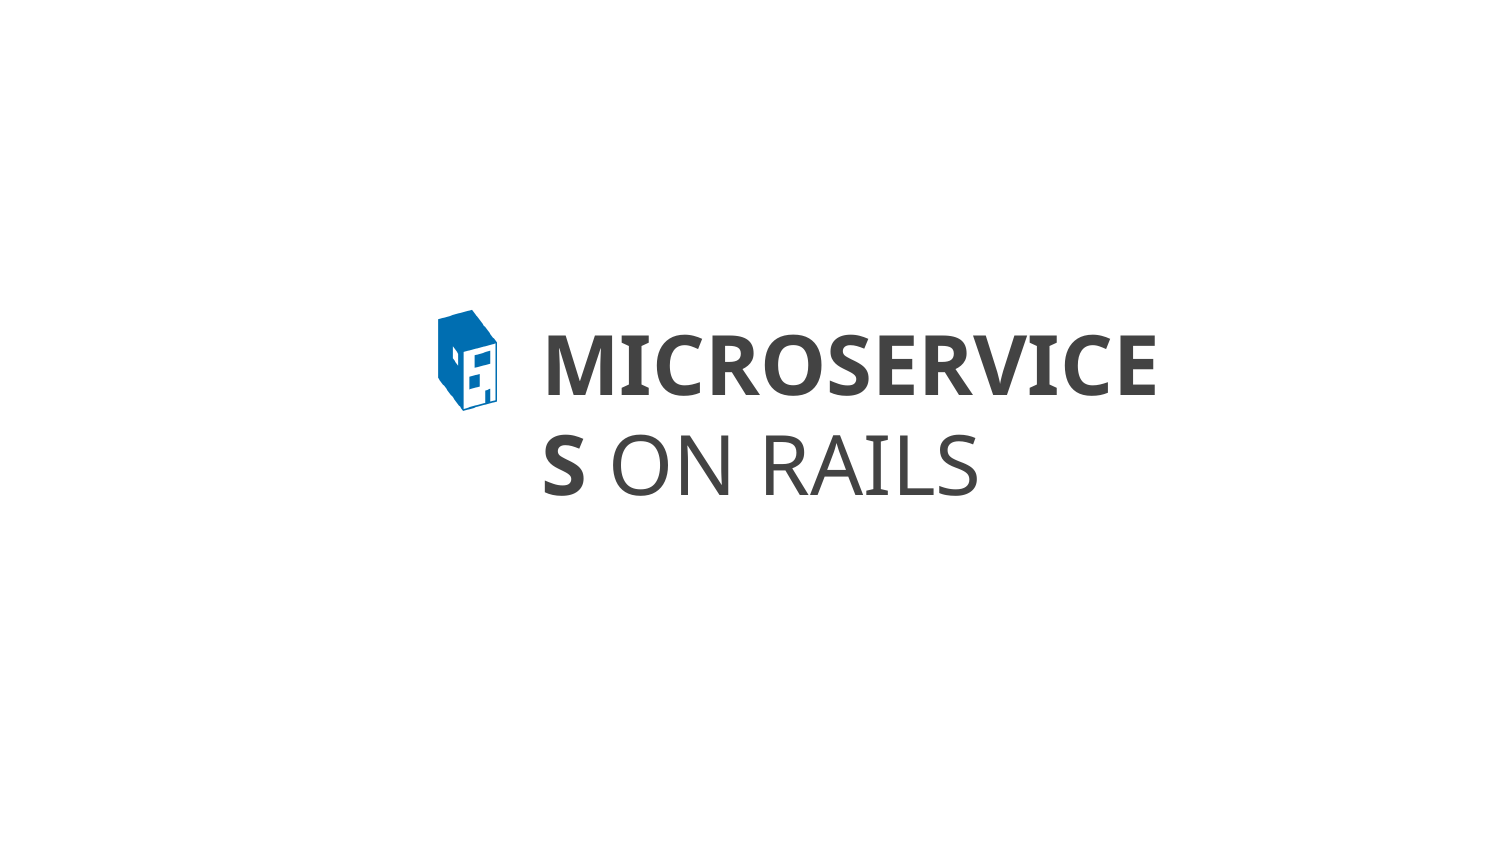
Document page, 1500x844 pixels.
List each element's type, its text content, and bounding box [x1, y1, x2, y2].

title MICROSERVICES ON RAILS [526, 369, 1210, 454]
picture [418, 297, 518, 426]
